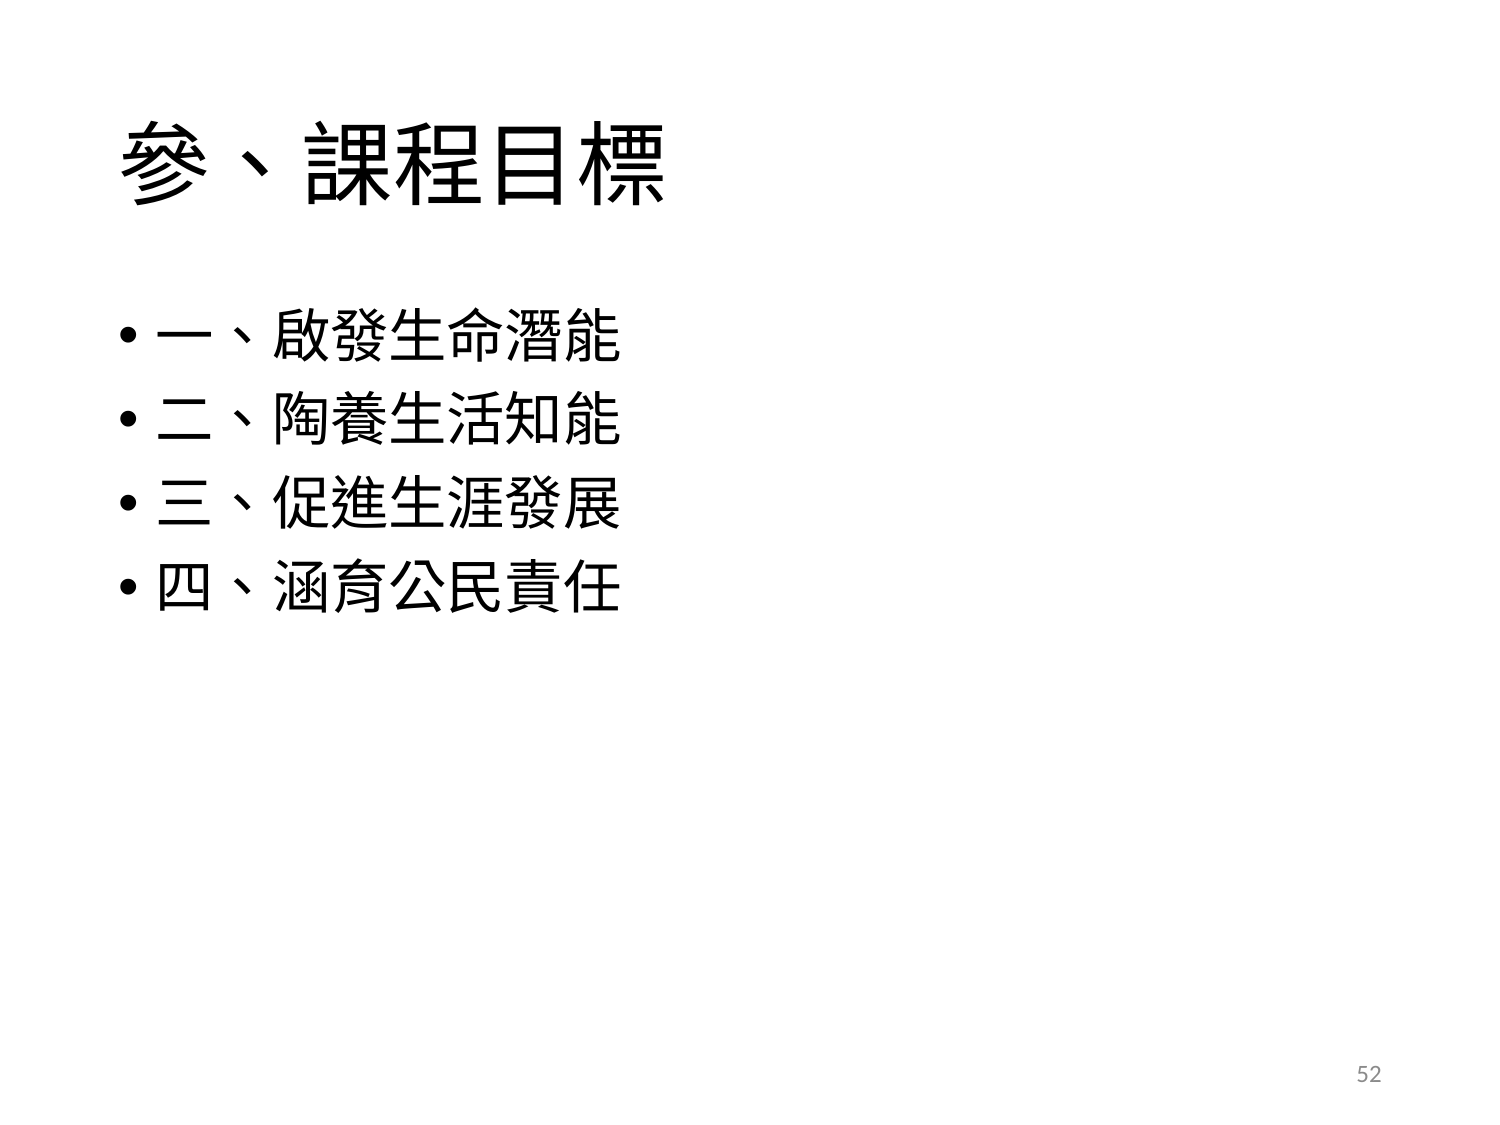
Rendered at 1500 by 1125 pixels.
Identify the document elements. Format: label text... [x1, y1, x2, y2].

slide_number 52 [1059, 1042, 1397, 1103]
list 一、啟發生命潛能 二、陶養生活知能 三、促進生涯發展 四、涵育公民責任 [103, 299, 1397, 1014]
title 參、課程目標 [103, 59, 1397, 278]
